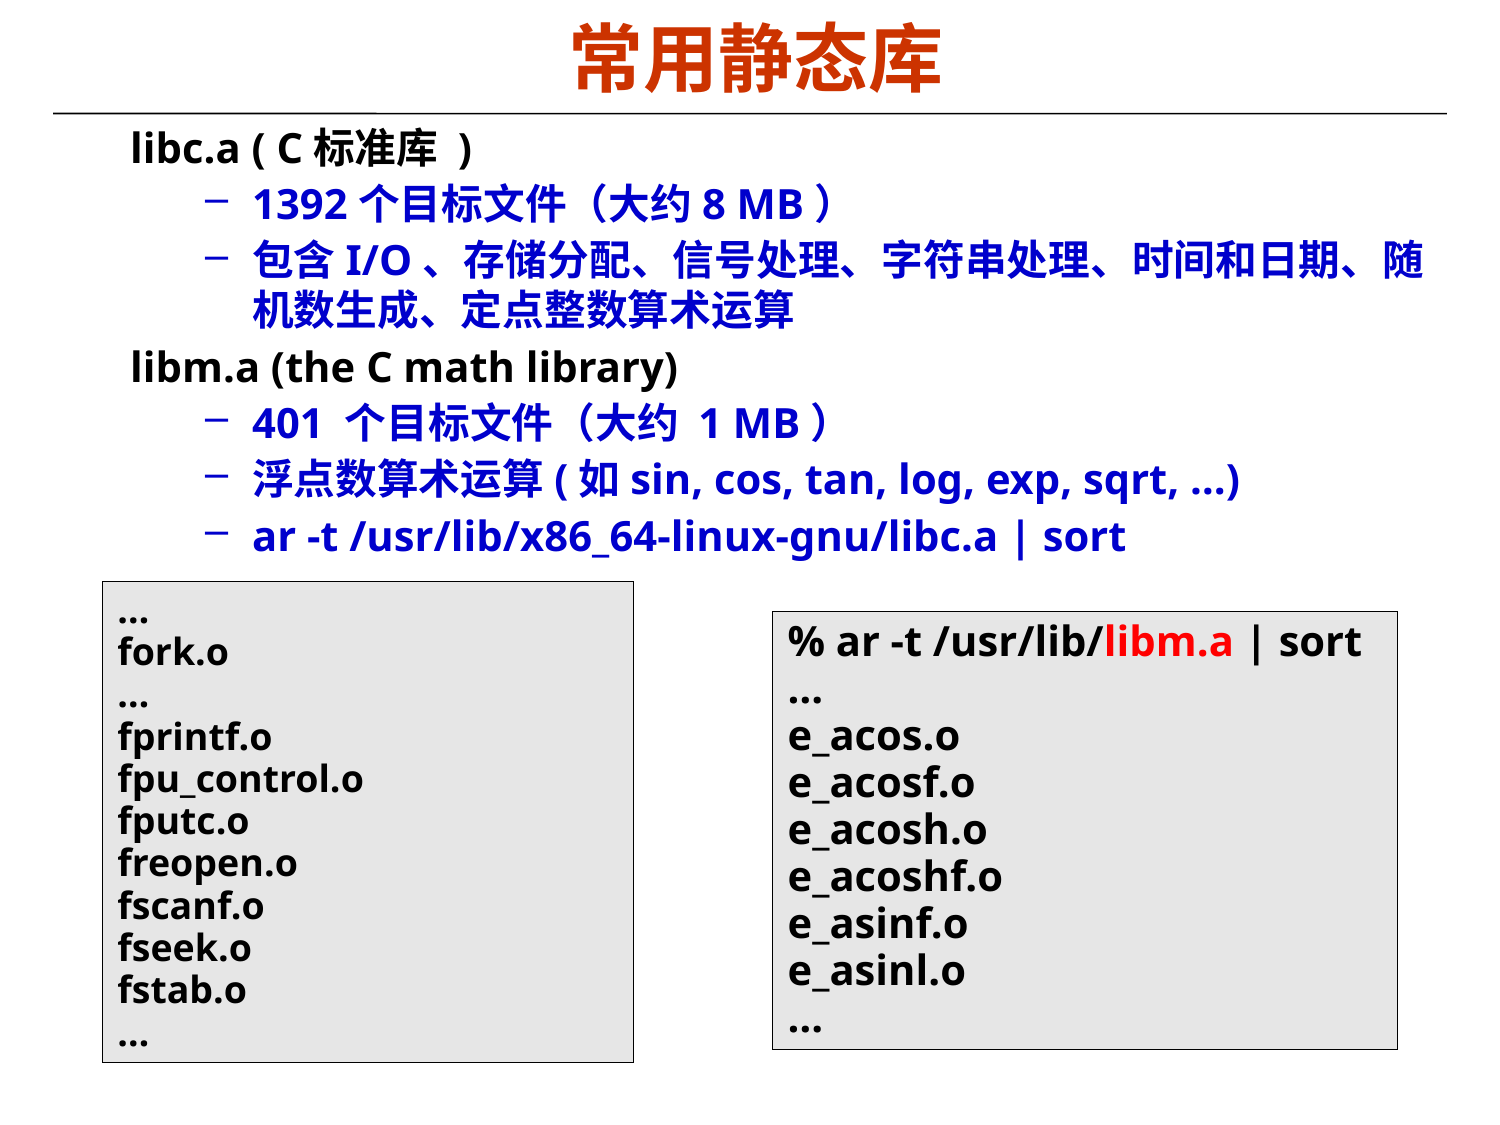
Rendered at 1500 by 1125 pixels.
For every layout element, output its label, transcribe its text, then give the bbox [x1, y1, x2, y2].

text_box … fork.o … fprintf.o fpu_control.o fputc.o freopen.o fscanf.o fseek.o fstab.o … [102, 581, 633, 1063]
title 常用静态库 [41, 1, 1472, 112]
text_box % ar -t /usr/lib/libm.a | sort … e_acos.o e_acosf.o e_acosh.o e_acoshf.o e_asinf.o e_asinl.o … [772, 611, 1398, 1050]
list libc.a ( C标准库 ) 1392个目标文件（大约8 MB） 包含I/O、存储分配、信号处理、字符串处理、时间和日期、随机数生成、定点整数算术运算 libm.a (the C math library) 401 个目标文件（大约 1 MB） 浮点数算术运算(如sin, cos, tan, log, exp, sqrt, …) ar -t /usr/lib/x86_64-linux-gnu/libc.a | sort [115, 114, 1481, 582]
